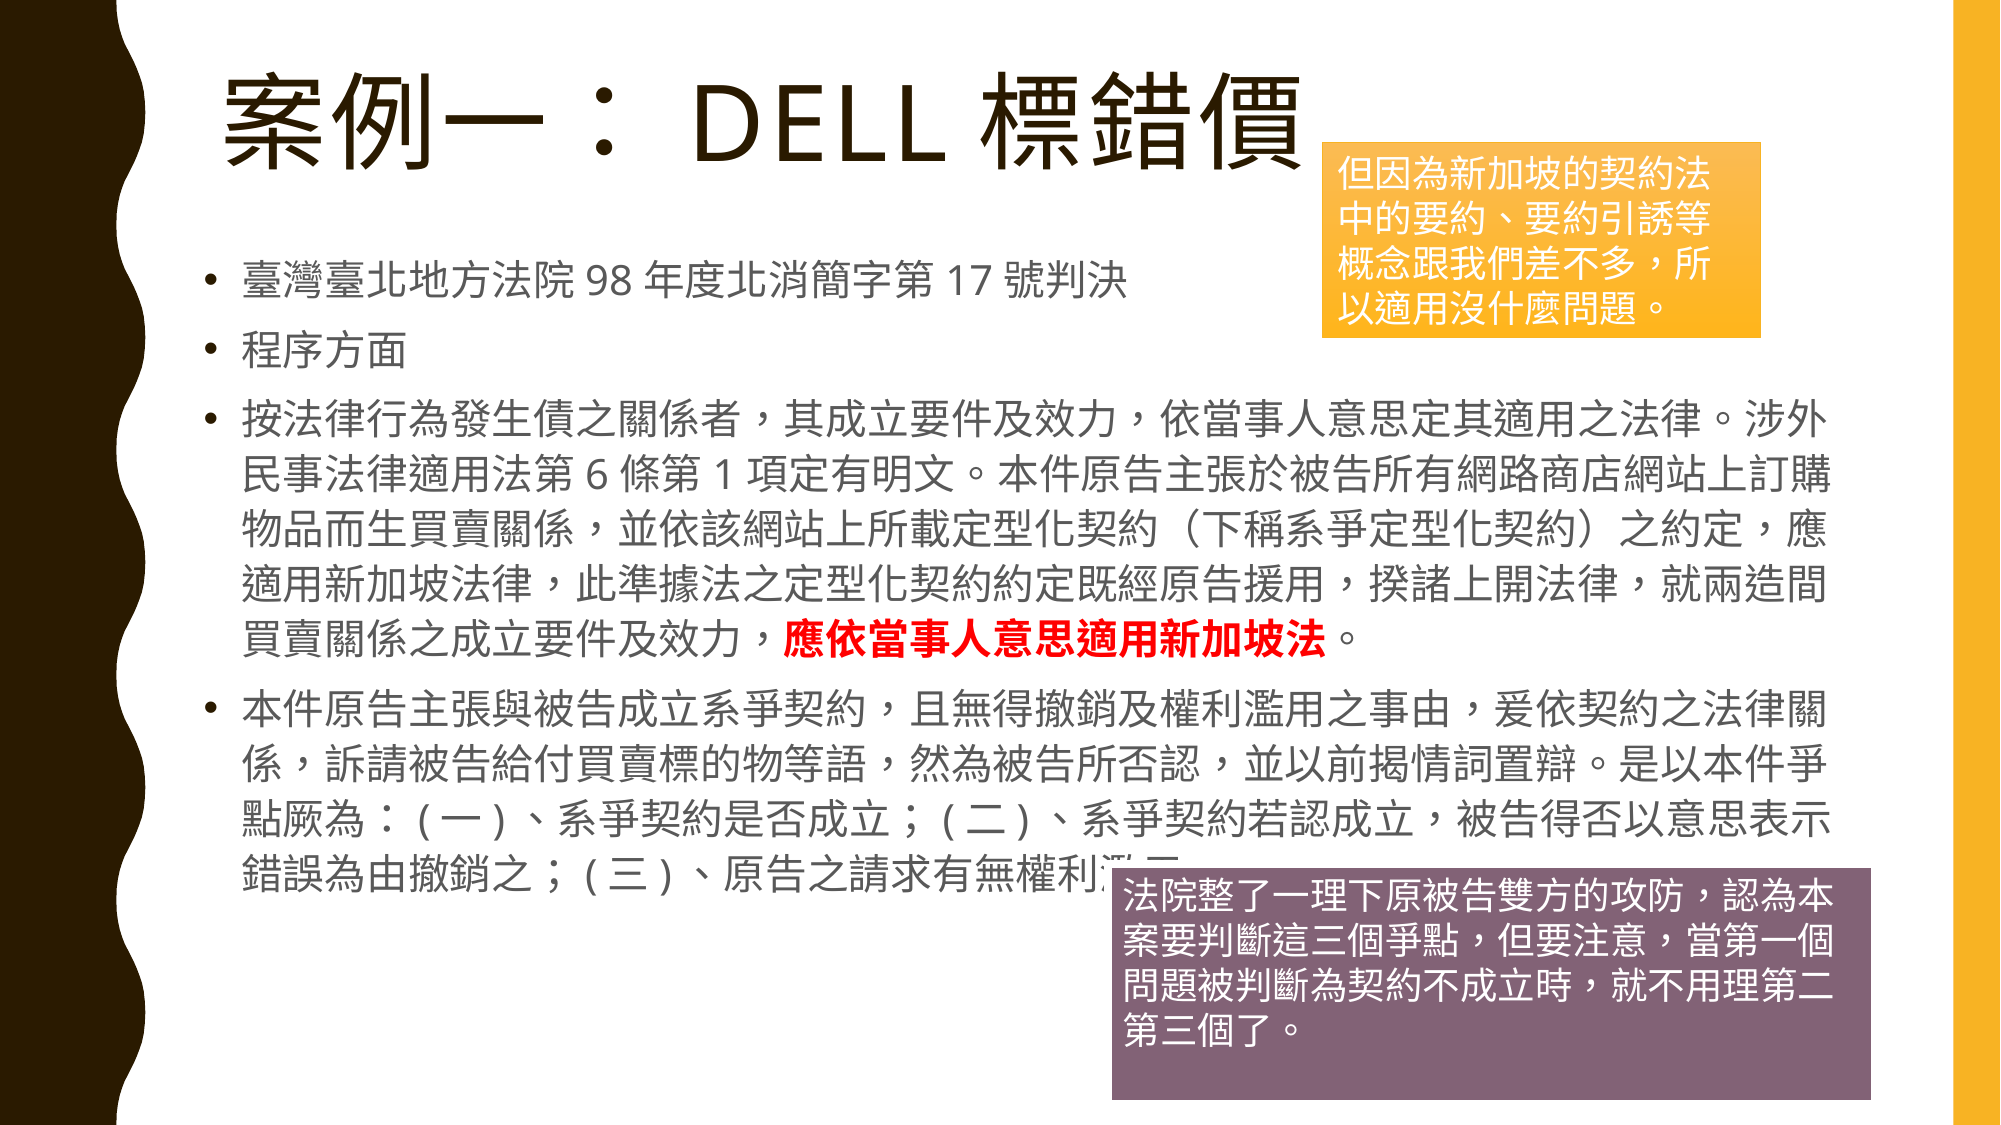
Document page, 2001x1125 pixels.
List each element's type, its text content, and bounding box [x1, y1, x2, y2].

text_box 法院整了一理下原被告雙方的攻防，認為本案要判斷這三個爭點，但要注意，當第一個問題被判斷為契約不成立時，就不用理第二第三個了。 [1104, 860, 1879, 1108]
text_box 但因為新加坡的契約法中的要約、要約引誘等概念跟我們差不多，所以適用沒什麼問題。 [1322, 142, 1761, 338]
title 案例一：dell標錯價 [205, 62, 1875, 242]
list 臺灣臺北地方法院98年度北消簡字第17號判決 程序方面 按法律行為發生債之關係者，其成立要件及效力，依當事人意思定其適用之法律。涉外民事法律適用法第6條第1項定有明文。本件原告主張於被告所有網路商店網站上訂購物品而生買賣關係，並依該網站上所載定型化契約（下稱系爭定型化契約）之約定，應適用新加坡法律，此準據法之定型化契約約定既經原告援用，揆諸上開法律，就兩造間買賣關係之成立要件及效力，應依當事人意思適用新加坡法。 本件原告主張與被告成立系爭契約，且無得撤銷及權利濫用之事由，爰依契約之法律關係，訴請被告給付買賣標的物等語，然為被告所否認，並以前揭情詞置辯。是以本件爭點厥為：(一)、系爭契約是否成立；(二)、系爭契約若認成立，被告得否以意思表示錯誤為由撤銷之；(三)、原告之請求有無權利濫用。 [188, 241, 1859, 1060]
